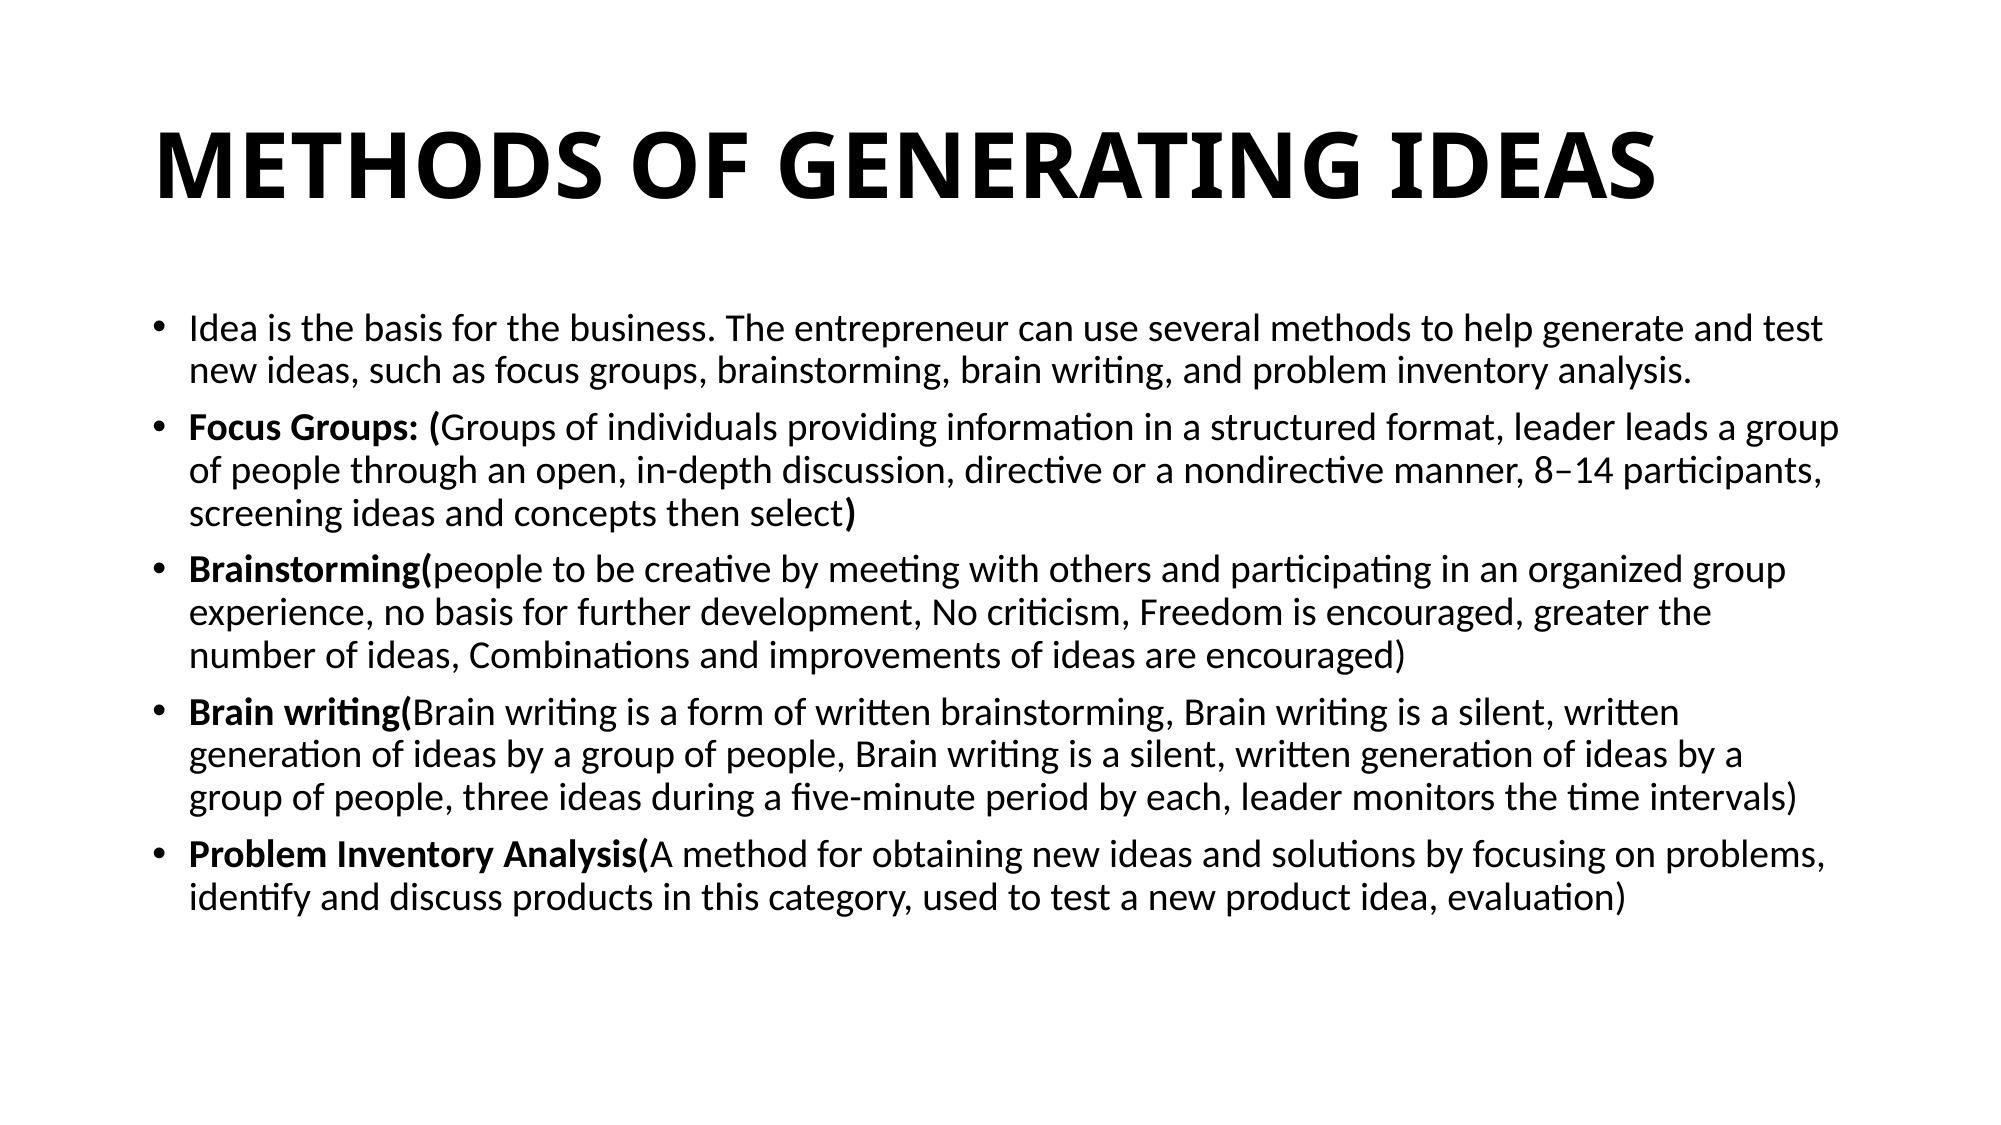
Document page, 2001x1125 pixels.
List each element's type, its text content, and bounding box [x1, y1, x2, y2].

title METHODS OF GENERATING IDEAS [137, 59, 1863, 278]
list Idea is the basis for the business. The entrepreneur can use several methods to help generate and test new ideas, such as focus groups, brainstorming, brain writing, and problem inventory analysis. Focus Groups: (Groups of individuals providing information in a structured format, leader leads a group of people through an open, in-depth discussion, directive or a nondirective manner, 8–14 participants, screening ideas and concepts then select) Brainstorming(people to be creative by meeting with others and participating in an organized group experience, no basis for further development, No criticism, Freedom is encouraged, greater the number of ideas, Combinations and improvements of ideas are encouraged) Brain writing(Brain writing is a form of written brainstorming, Brain writing is a silent, written generation of ideas by a group of people, Brain writing is a silent, written generation of ideas by a group of people, three ideas during a five-minute period by each, leader monitors the time intervals) Problem Inventory Analysis(A method for obtaining new ideas and solutions by focusing on problems, identify and discuss products in this category, used to test a new product idea, evaluation) [137, 299, 1863, 1014]
